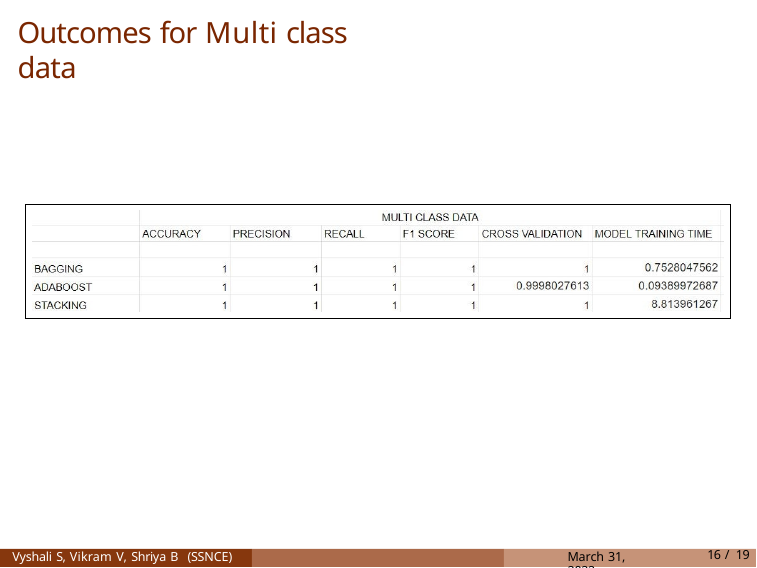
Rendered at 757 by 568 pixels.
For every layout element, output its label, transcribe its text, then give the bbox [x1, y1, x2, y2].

text_box Outcomes for Multi class data [15, 11, 389, 85]
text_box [24, 203, 732, 320]
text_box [0, 548, 757, 568]
